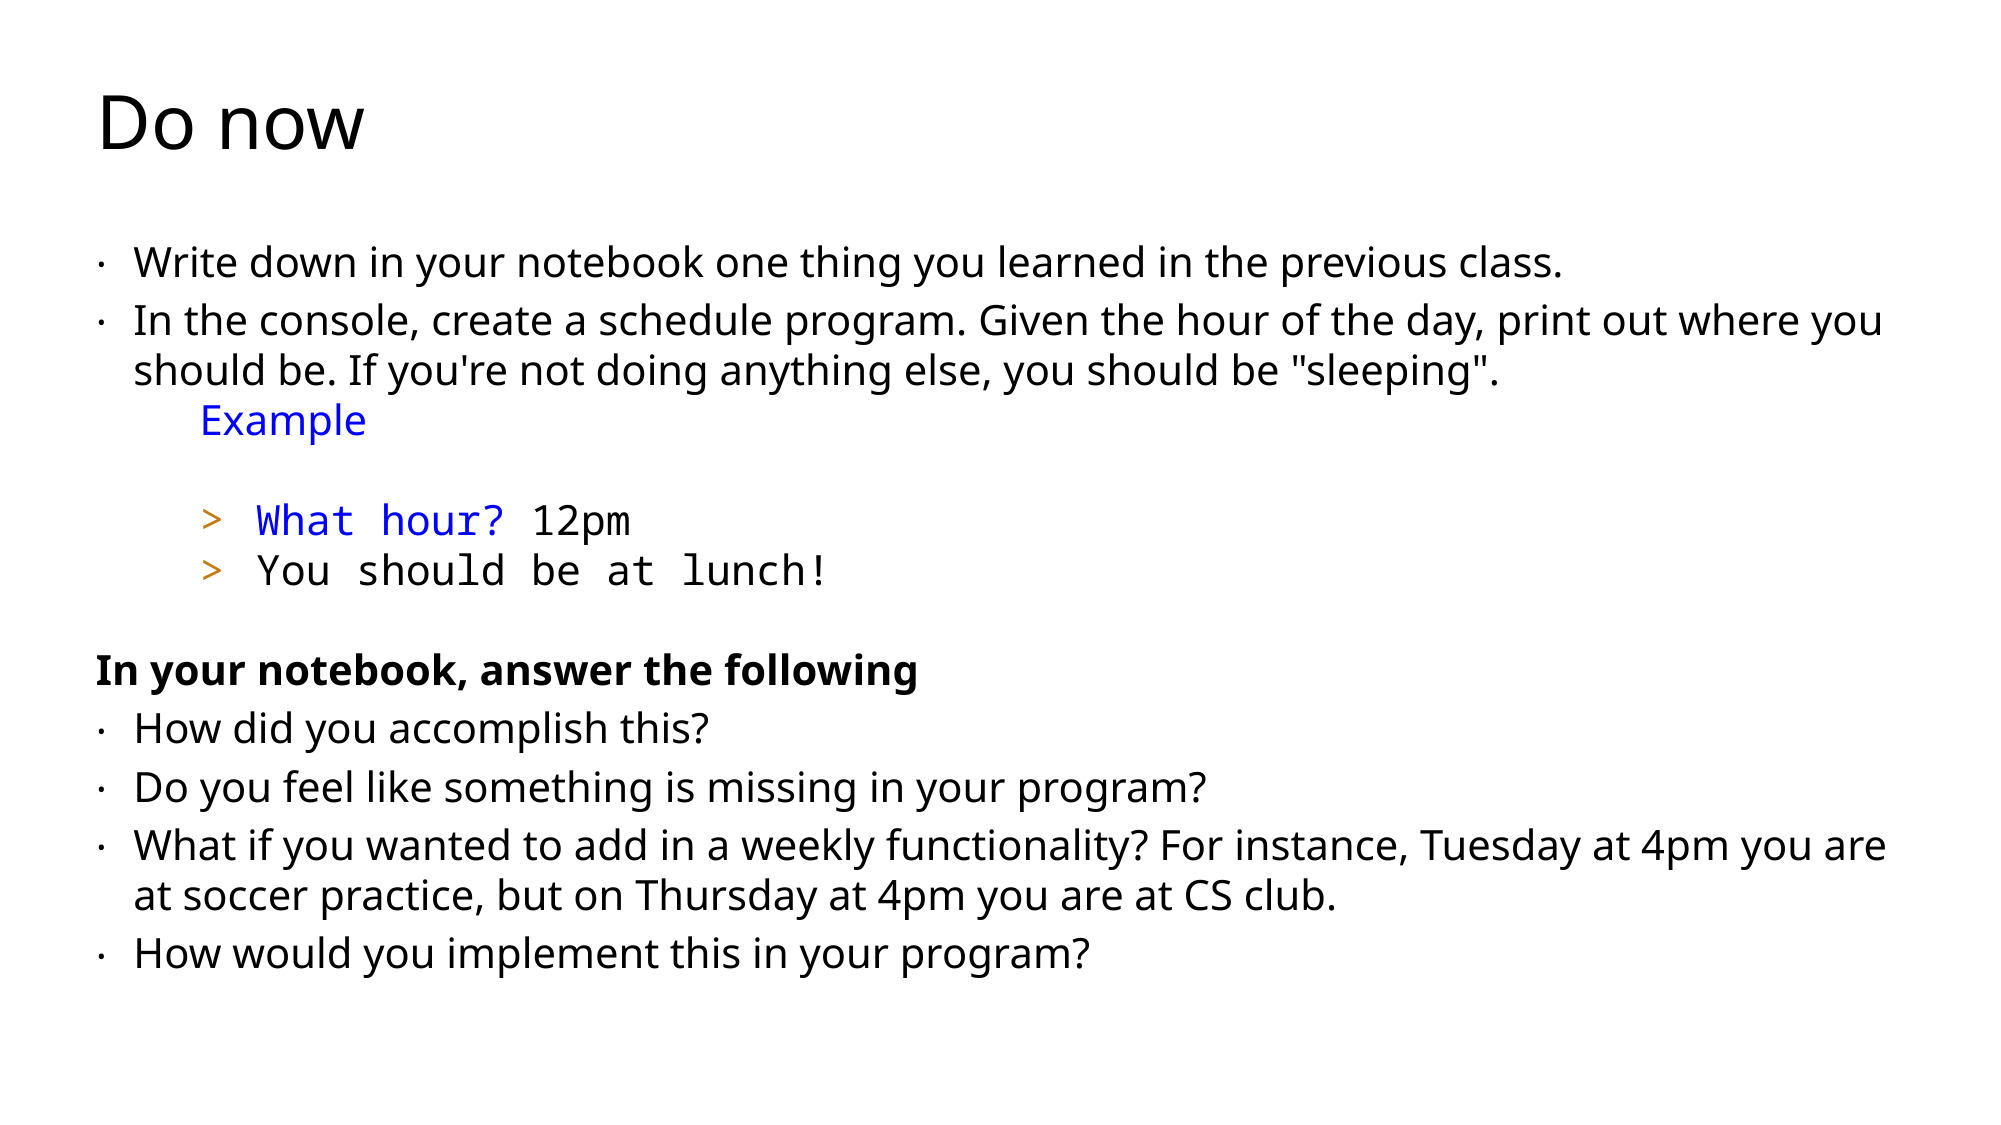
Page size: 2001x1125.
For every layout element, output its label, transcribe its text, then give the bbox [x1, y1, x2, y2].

title Do now [96, 75, 1904, 235]
list Write down in your notebook one thing you learned in the previous class. In the console, create a schedule program. Given the hour of the day, print out where you should be. If you're not doing anything else, you should be "sleeping". Example What hour? 12pm You should be at lunch! In your notebook, answer the following How did you accomplish this? Do you feel like something is missing in your program? What if you wanted to add in a weekly functionality? For instance, Tuesday at 4pm you are at soccer practice, but on Thursday at 4pm you are at CS club. How would you implement this in your program? [95, 235, 1904, 978]
